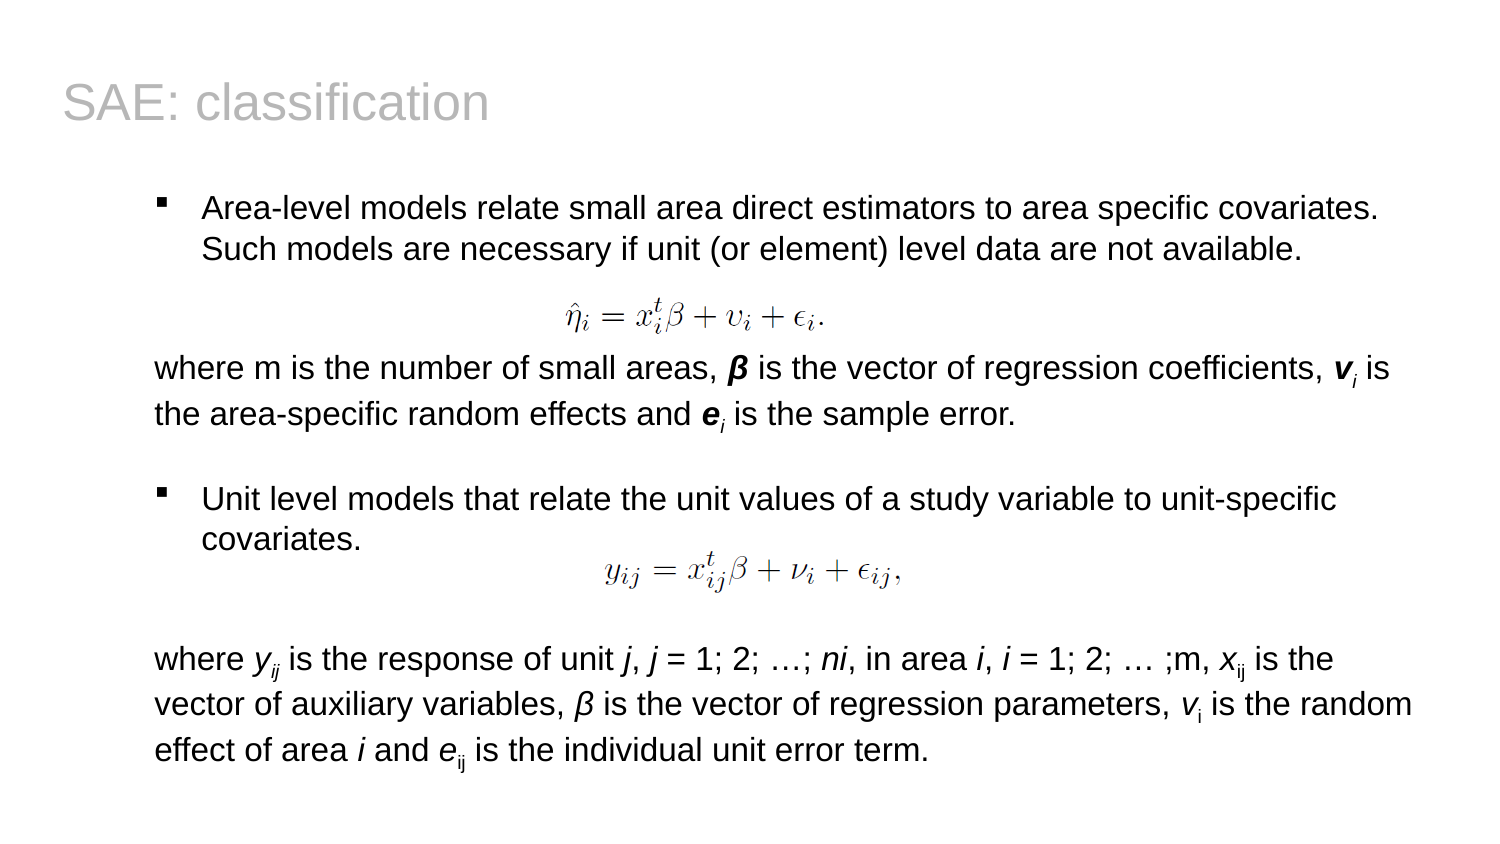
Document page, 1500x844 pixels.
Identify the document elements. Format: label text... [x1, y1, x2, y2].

title SAE: classiﬁcation [51, 53, 1449, 147]
picture [556, 280, 832, 347]
picture [584, 533, 916, 610]
text_box Area-level models relate small area direct estimators to area speciﬁc covariates. Such models are necessary if unit (or element) level data are not available. where m is the number of small areas, β is the vector of regression coefficients, vi is the area-specific random effects and ei is the sample error. Unit level models that relate the unit values of a study variable to unit-speciﬁc covariates. where yij is the response of unit j, j = 1; 2; …; ni, in area i, i = 1; 2; … ;m, xij is the vector of auxiliary variables, β is the vector of regression parameters, vi is the random effect of area i and eij is the individual unit error term. [139, 179, 1449, 781]
